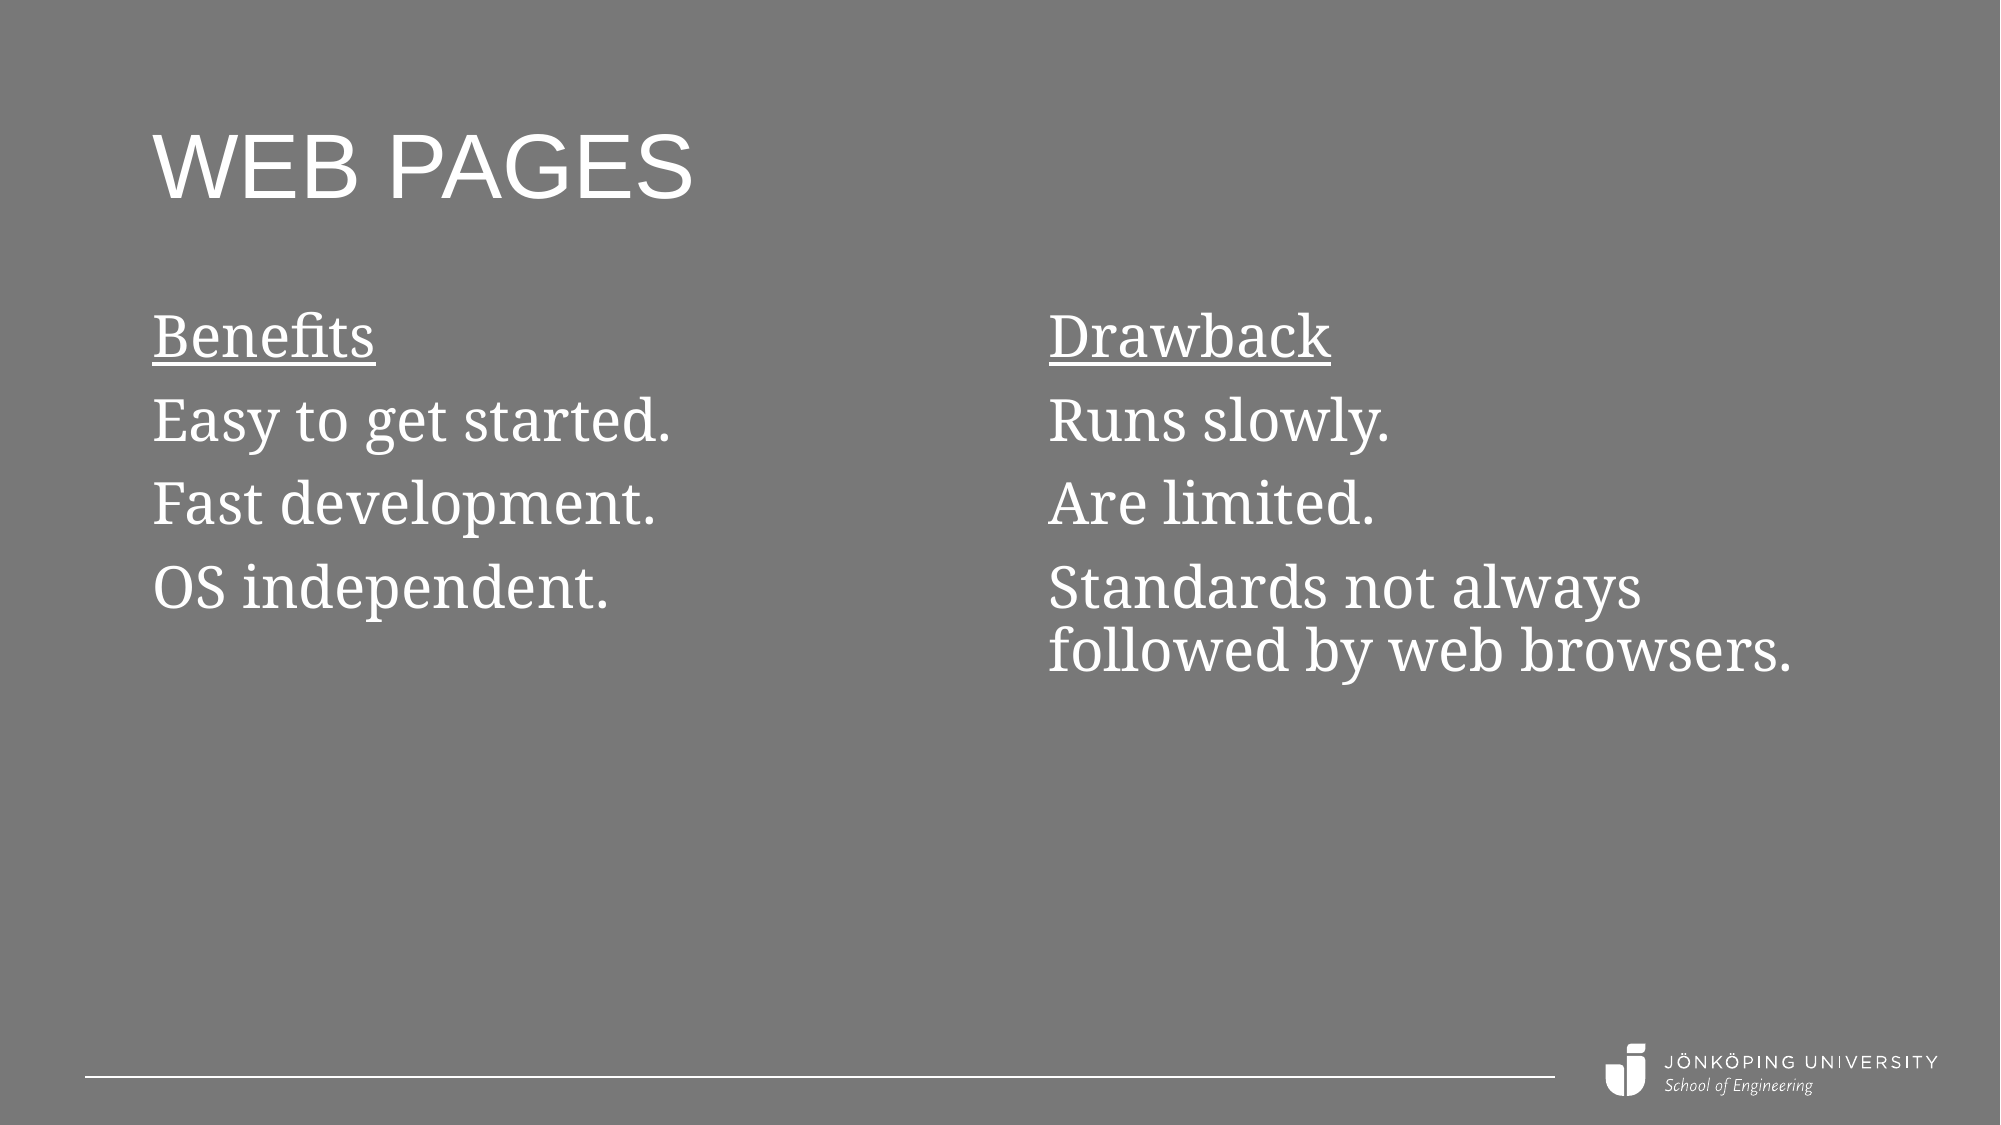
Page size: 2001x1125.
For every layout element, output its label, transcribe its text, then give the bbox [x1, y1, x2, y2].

text_box Drawback Runs slowly. Are limited. Standards not always followed by web browsers. [1033, 299, 1863, 692]
title web pages [137, 59, 1863, 278]
list Benefits Easy to get started. Fast development. OS independent. [137, 299, 925, 953]
